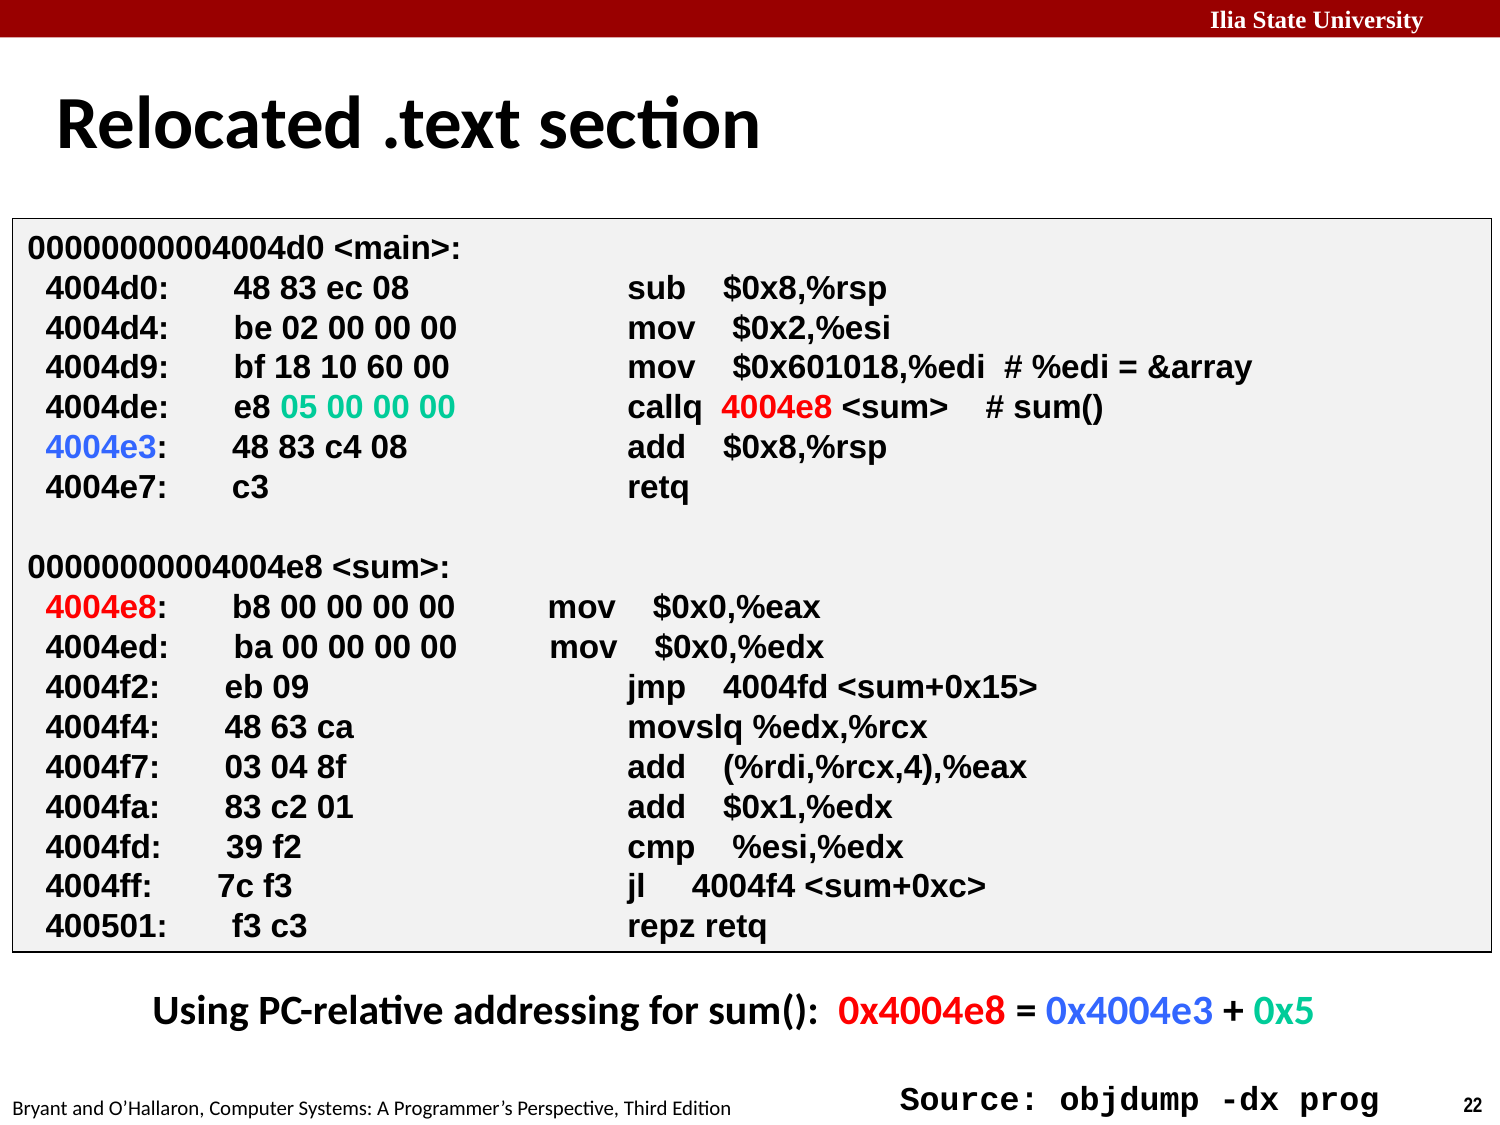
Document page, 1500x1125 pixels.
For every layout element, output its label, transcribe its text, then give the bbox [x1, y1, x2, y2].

title Relocated .text section [41, 24, 1500, 212]
text_box Source: objdump -dx prog [884, 1069, 1400, 1125]
text_box Using PC-relative addressing for sum(): 0x4004e8 = 0x4004e3 + 0x5 [137, 975, 1342, 1040]
text_box 00000000004004d0 <main>: 4004d0: 48 83 ec 08 sub $0x8,%rsp 4004d4: be 02 00 00 00 mov $0x2,%esi 4004d9: bf 18 10 60 00 mov $0x601018,%edi # %edi = &array 4004de: e8 05 00 00 00 callq 4004e8 <sum> # sum() 4004e3: 48 83 c4 08 add $0x8,%rsp 4004e7: c3 retq 00000000004004e8 <sum>: 4004e8: b8 00 00 00 00 mov $0x0,%eax 4004ed: ba 00 00 00 00 mov $0x0,%edx 4004f2: eb 09 jmp 4004fd <sum+0x15> 4004f4: 48 63 ca movslq %edx,%rcx 4004f7: 03 04 8f add (%rdi,%rcx,4),%eax 4004fa: 83 c2 01 add $0x1,%edx 4004fd: 39 f2 cmp %esi,%edx 4004ff: 7c f3 jl 4004f4 <sum+0xc> 400501: f3 c3 repz retq [12, 218, 1492, 953]
